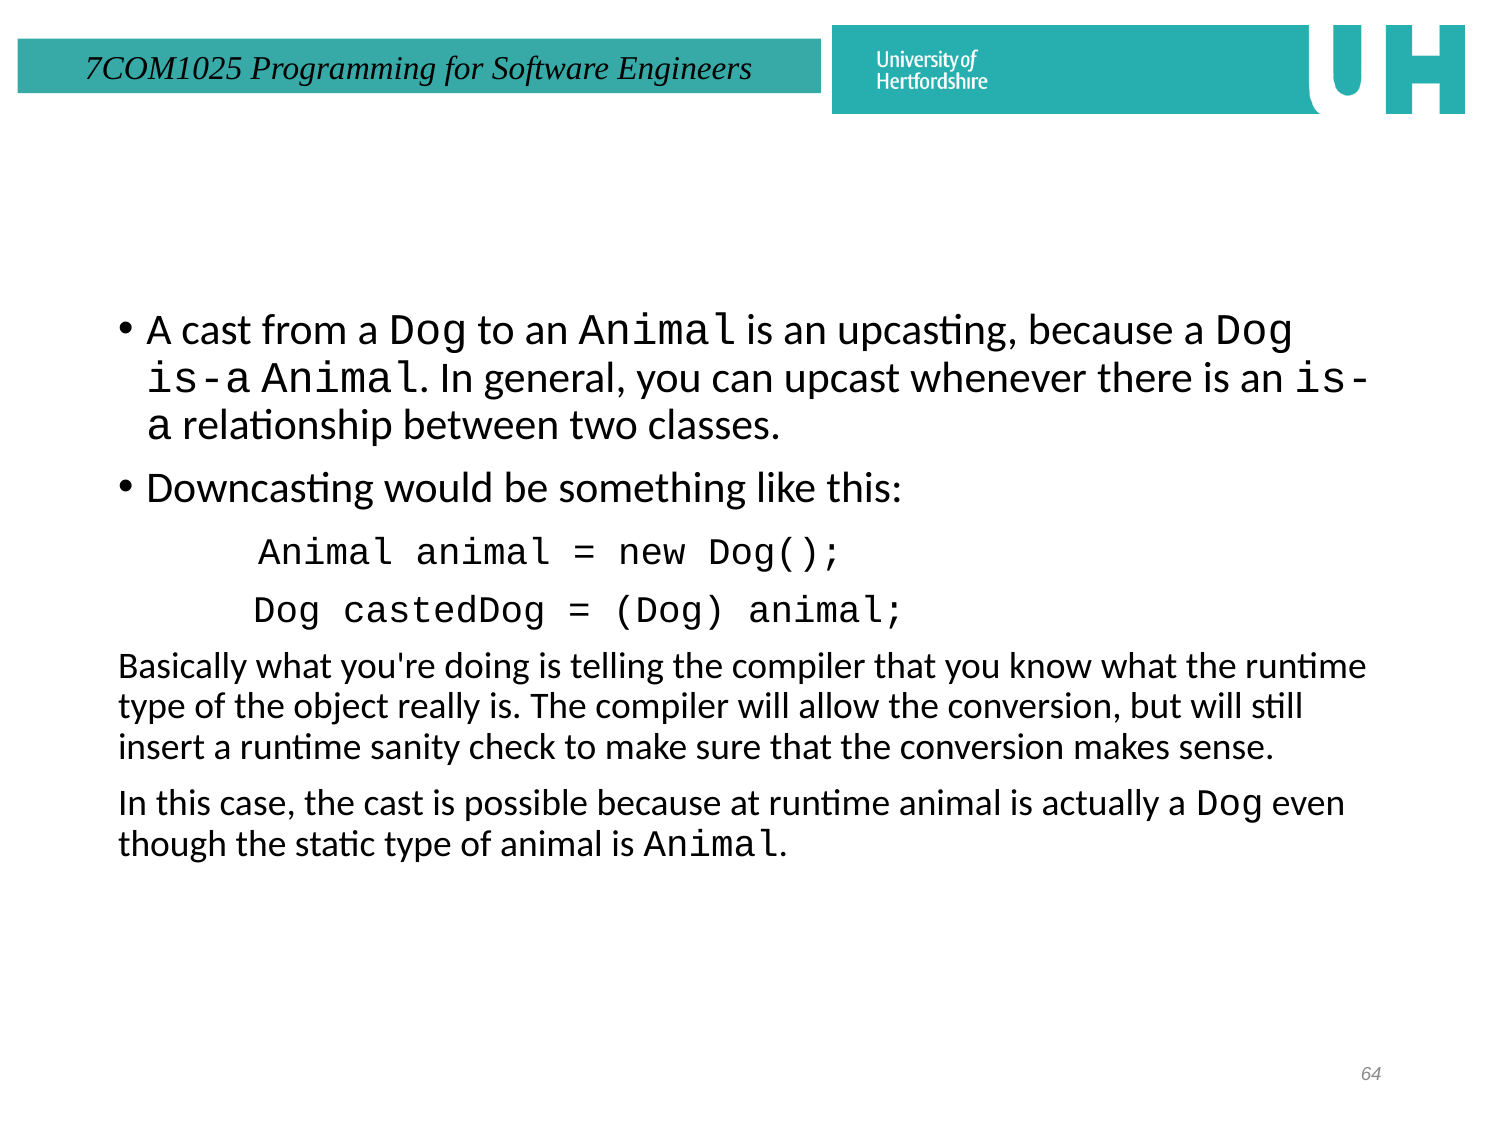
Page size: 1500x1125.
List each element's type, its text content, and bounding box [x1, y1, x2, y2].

picture [832, 25, 1465, 114]
list A cast from a Dog to an Animal is an upcasting, because a Dog is-a Animal. In general, you can upcast whenever there is an is-a relationship between two classes. Downcasting would be something like this: Animal animal = new Dog(); Dog castedDog = (Dog) animal; Basically what you're doing is telling the compiler that you know what the runtime type of the object really is. The compiler will allow the conversion, but will still insert a runtime sanity check to make sure that the conversion makes sense. In this case, the cast is possible because at runtime animal is actually a Dog even though the static type of animal is Animal. [103, 299, 1397, 1014]
slide_number 64 [1059, 1042, 1397, 1103]
